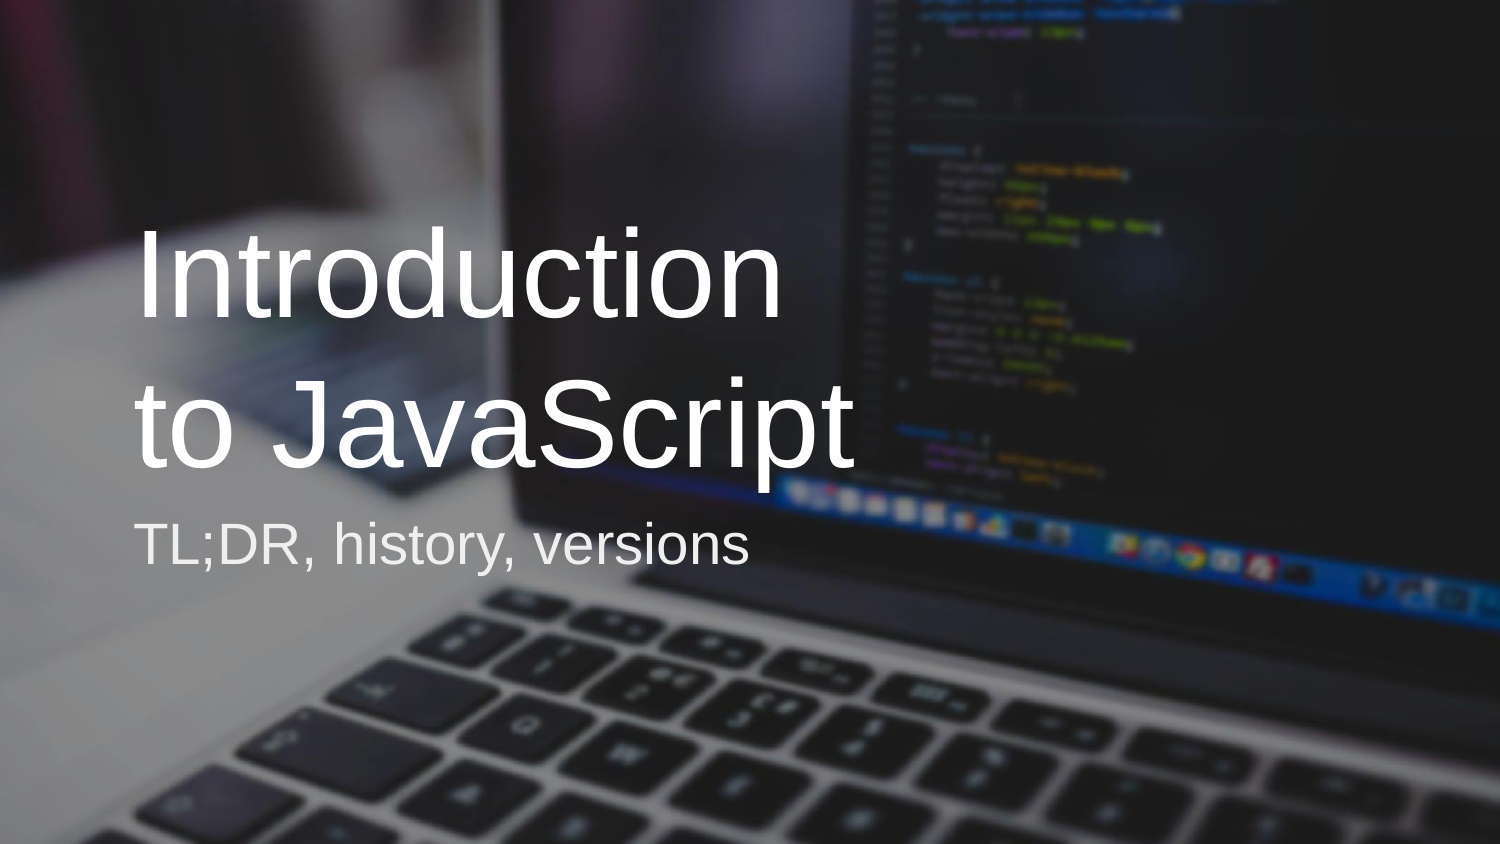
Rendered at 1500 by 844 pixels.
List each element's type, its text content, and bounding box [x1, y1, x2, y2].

picture [0, 0, 1500, 844]
text_box Introduction to JavaScript [118, 177, 1083, 446]
subtitle TL;DR, history, versions [118, 491, 1269, 622]
